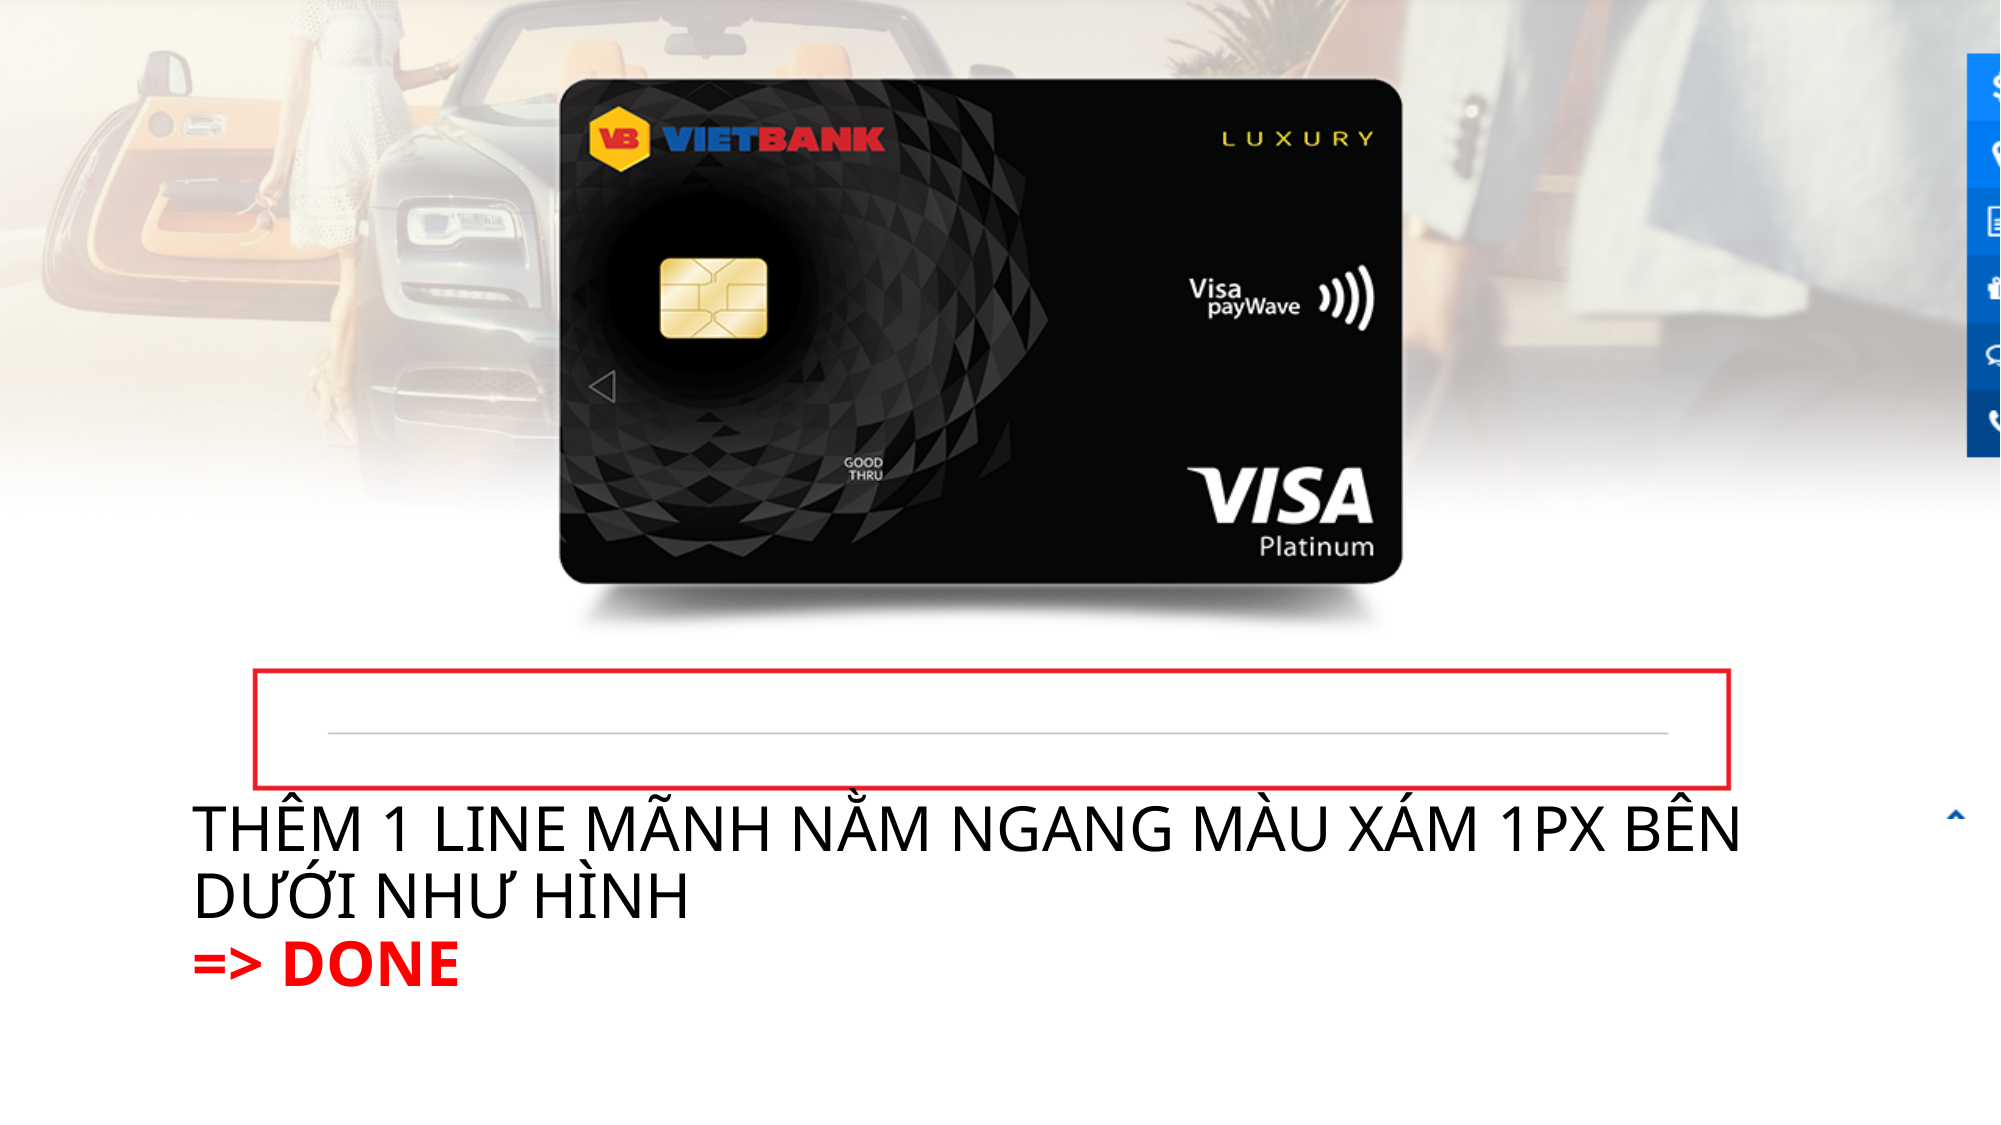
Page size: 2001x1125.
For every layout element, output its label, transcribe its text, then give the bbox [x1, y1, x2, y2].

picture [0, 0, 2000, 819]
title THÊM 1 LINE MÃNH NẰM NGANG MÀU XÁM 1PX BÊN DƯỚI NHƯ HÌNH => DONE [177, 819, 1903, 1008]
